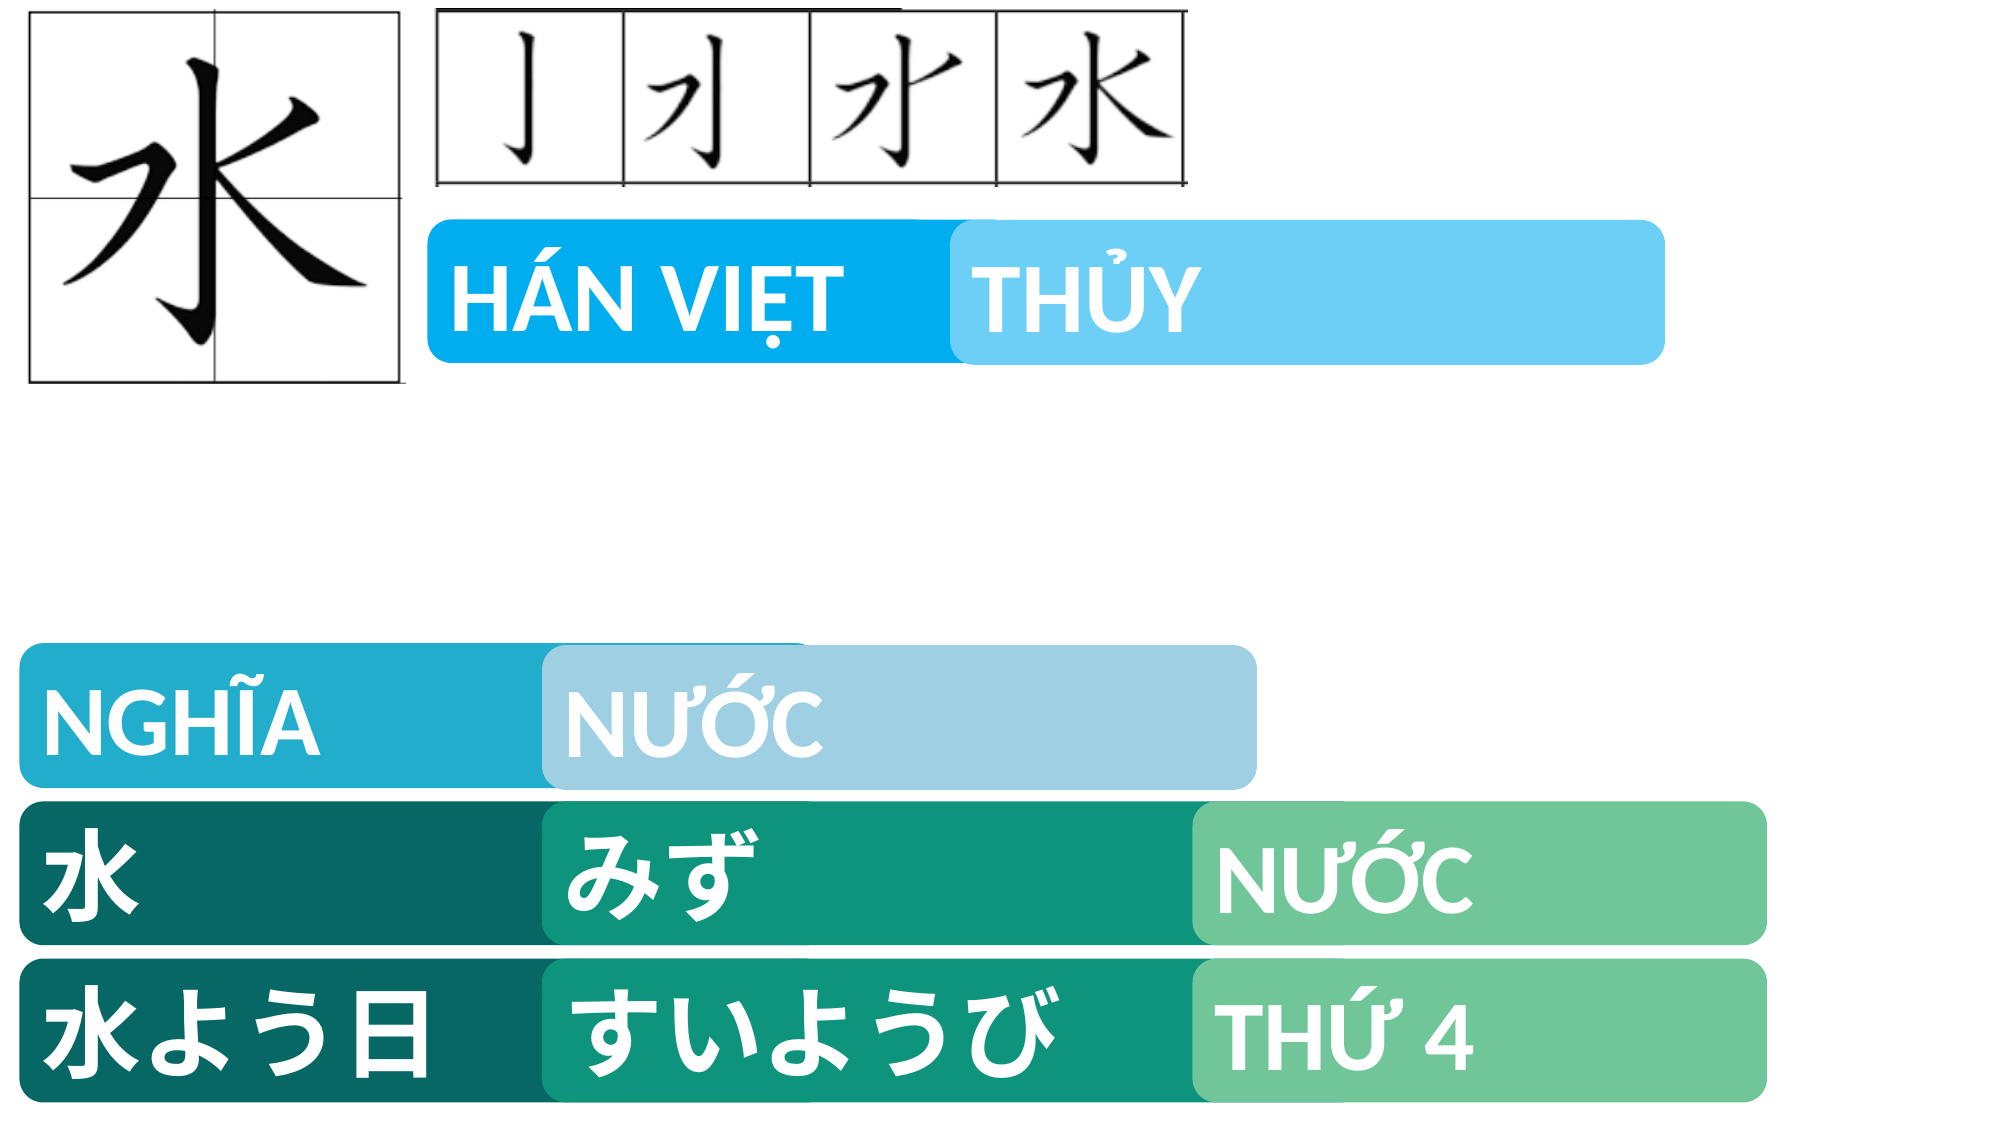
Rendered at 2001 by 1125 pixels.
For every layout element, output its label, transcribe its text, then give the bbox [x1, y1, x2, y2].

picture [19, 0, 406, 384]
text_box 水 [18, 800, 562, 947]
text_box THỦY [949, 218, 1667, 366]
text_box HÁN VIỆT [426, 218, 971, 364]
text_box NƯỚC [540, 643, 1258, 791]
text_box すいようび [540, 957, 1212, 1104]
text_box NƯỚC [1191, 800, 1769, 947]
text_box 水よう日 [18, 957, 561, 1104]
text_box THỨ 4 [1191, 957, 1769, 1104]
text_box みず [540, 800, 1212, 947]
picture [427, 8, 1188, 187]
text_box NGHĨA [18, 642, 803, 790]
